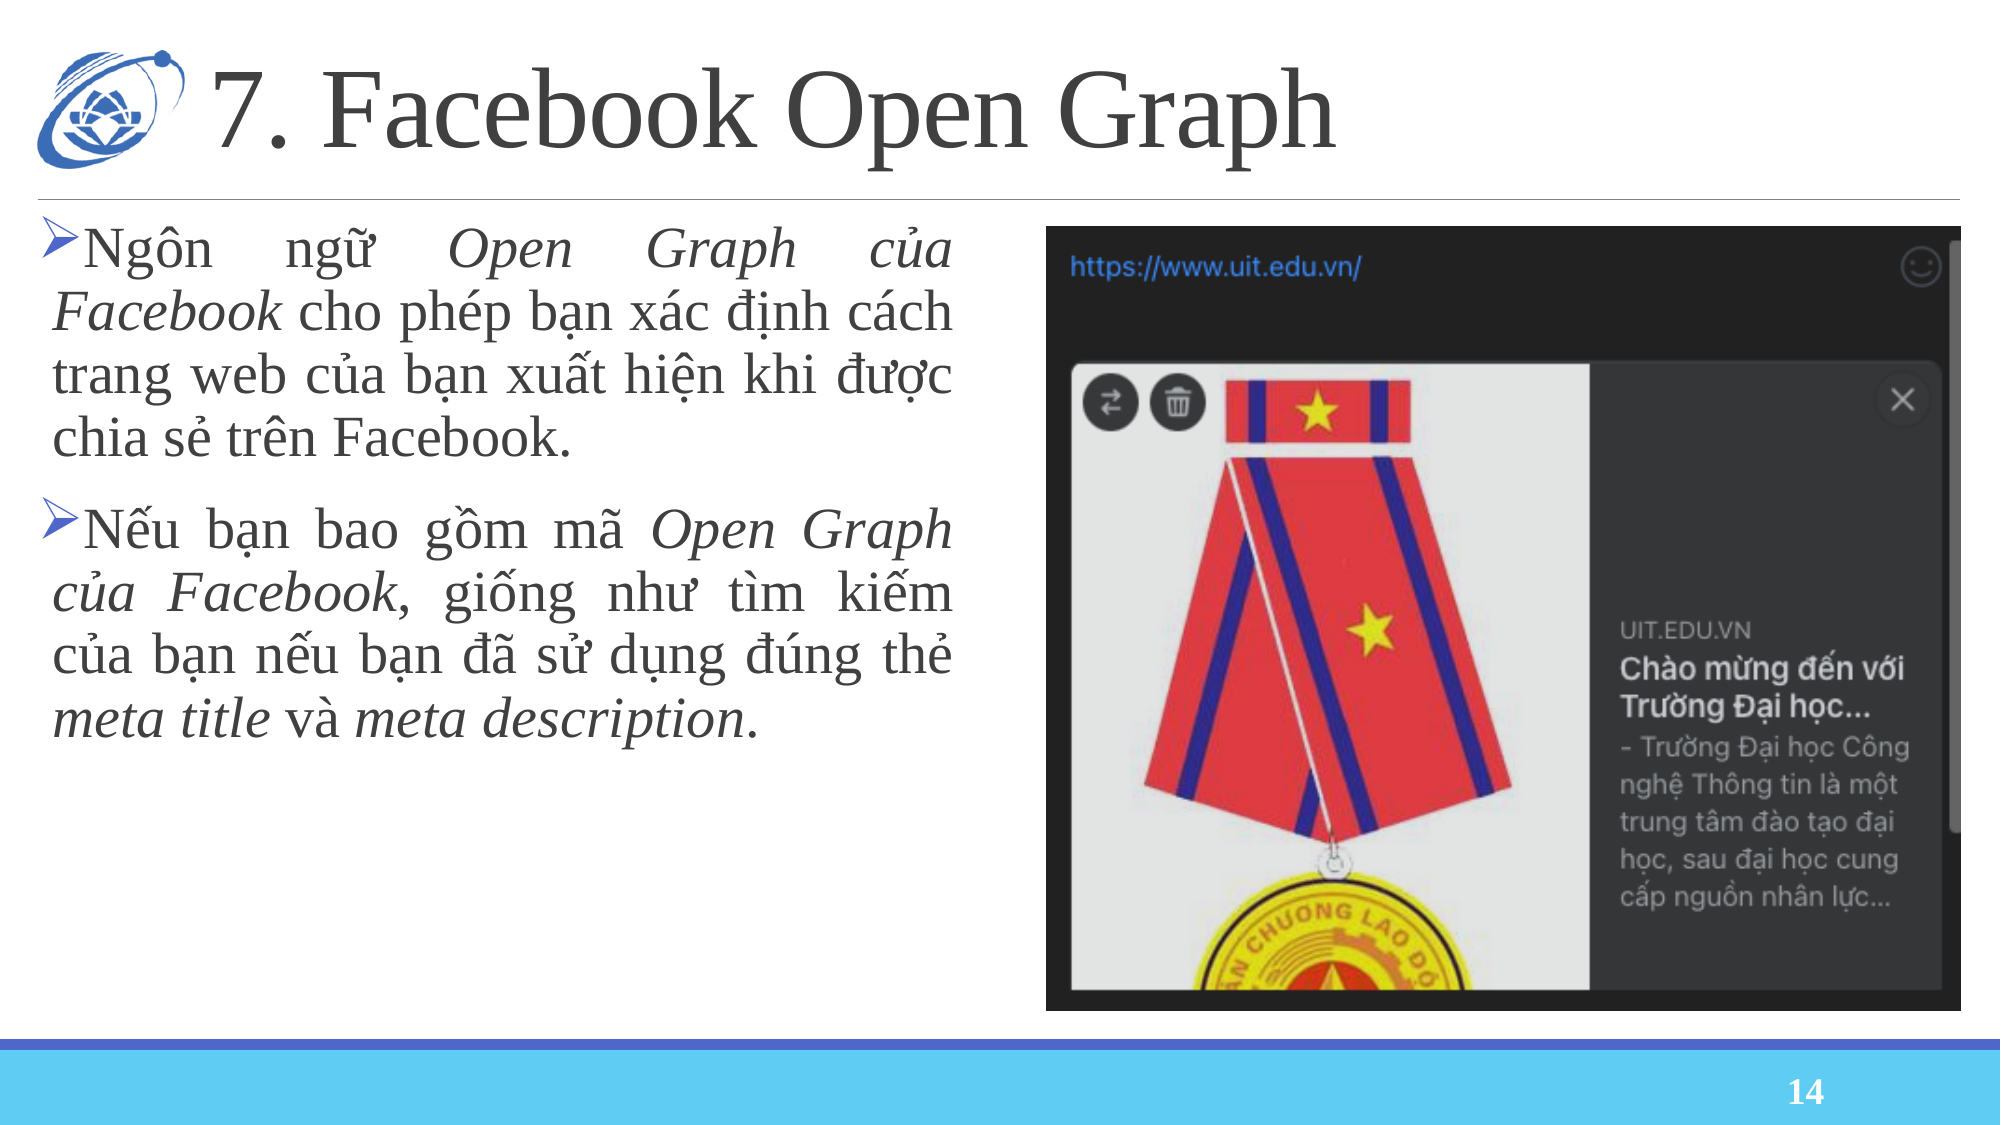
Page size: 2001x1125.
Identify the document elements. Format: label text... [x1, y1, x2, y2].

slide_number 14 [1624, 1059, 1840, 1120]
list Ngôn ngữ Open Graph của Facebook cho phép bạn xác định cách trang web của bạn xuất hiện khi được chia sẻ trên Facebook. Nếu bạn bao gồm mã Open Graph của Facebook, giống như tìm kiếm của bạn nếu bạn đã sử dụng đúng thẻ meta title và meta description. [37, 209, 954, 1011]
picture [1045, 226, 1961, 1011]
title 7. Facebook Open Graph [193, 47, 1961, 192]
picture [37, 34, 185, 183]
